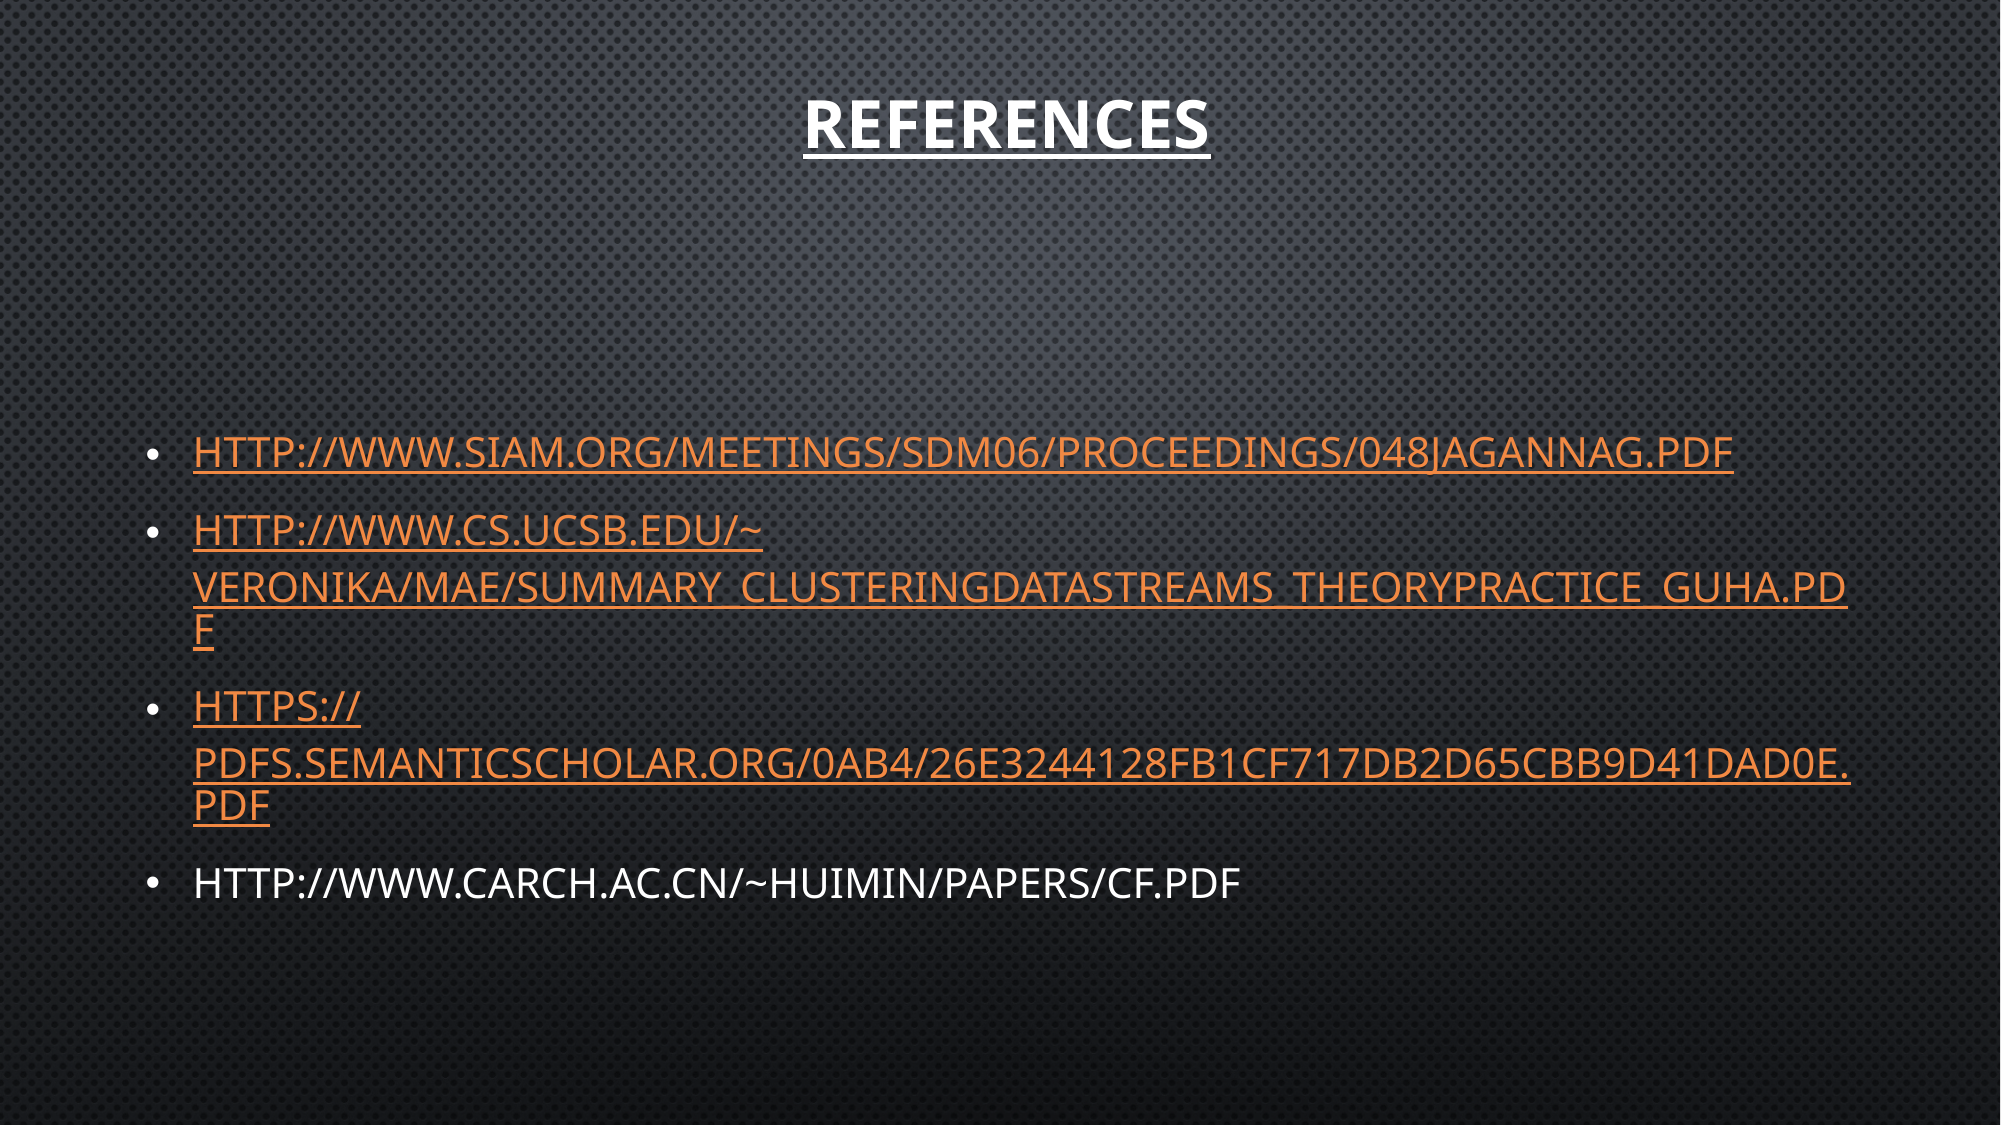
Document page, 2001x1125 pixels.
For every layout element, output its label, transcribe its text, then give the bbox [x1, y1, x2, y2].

list http://www.siam.org/meetings/sdm06/proceedings/048jagannag.pdf http://www.cs.ucsb.edu/~veronika/MAE/summary_clusteringdatastreams_theorypractice_guha.pdf https://pdfs.semanticscholar.org/0ab4/26e3244128fb1cf717db2d65cbb9d41dad0e.pdf http://www.carch.ac.cn/~huimin/papers/CF.pdf [130, 227, 1884, 1022]
title REFERENCES [130, 33, 1884, 211]
